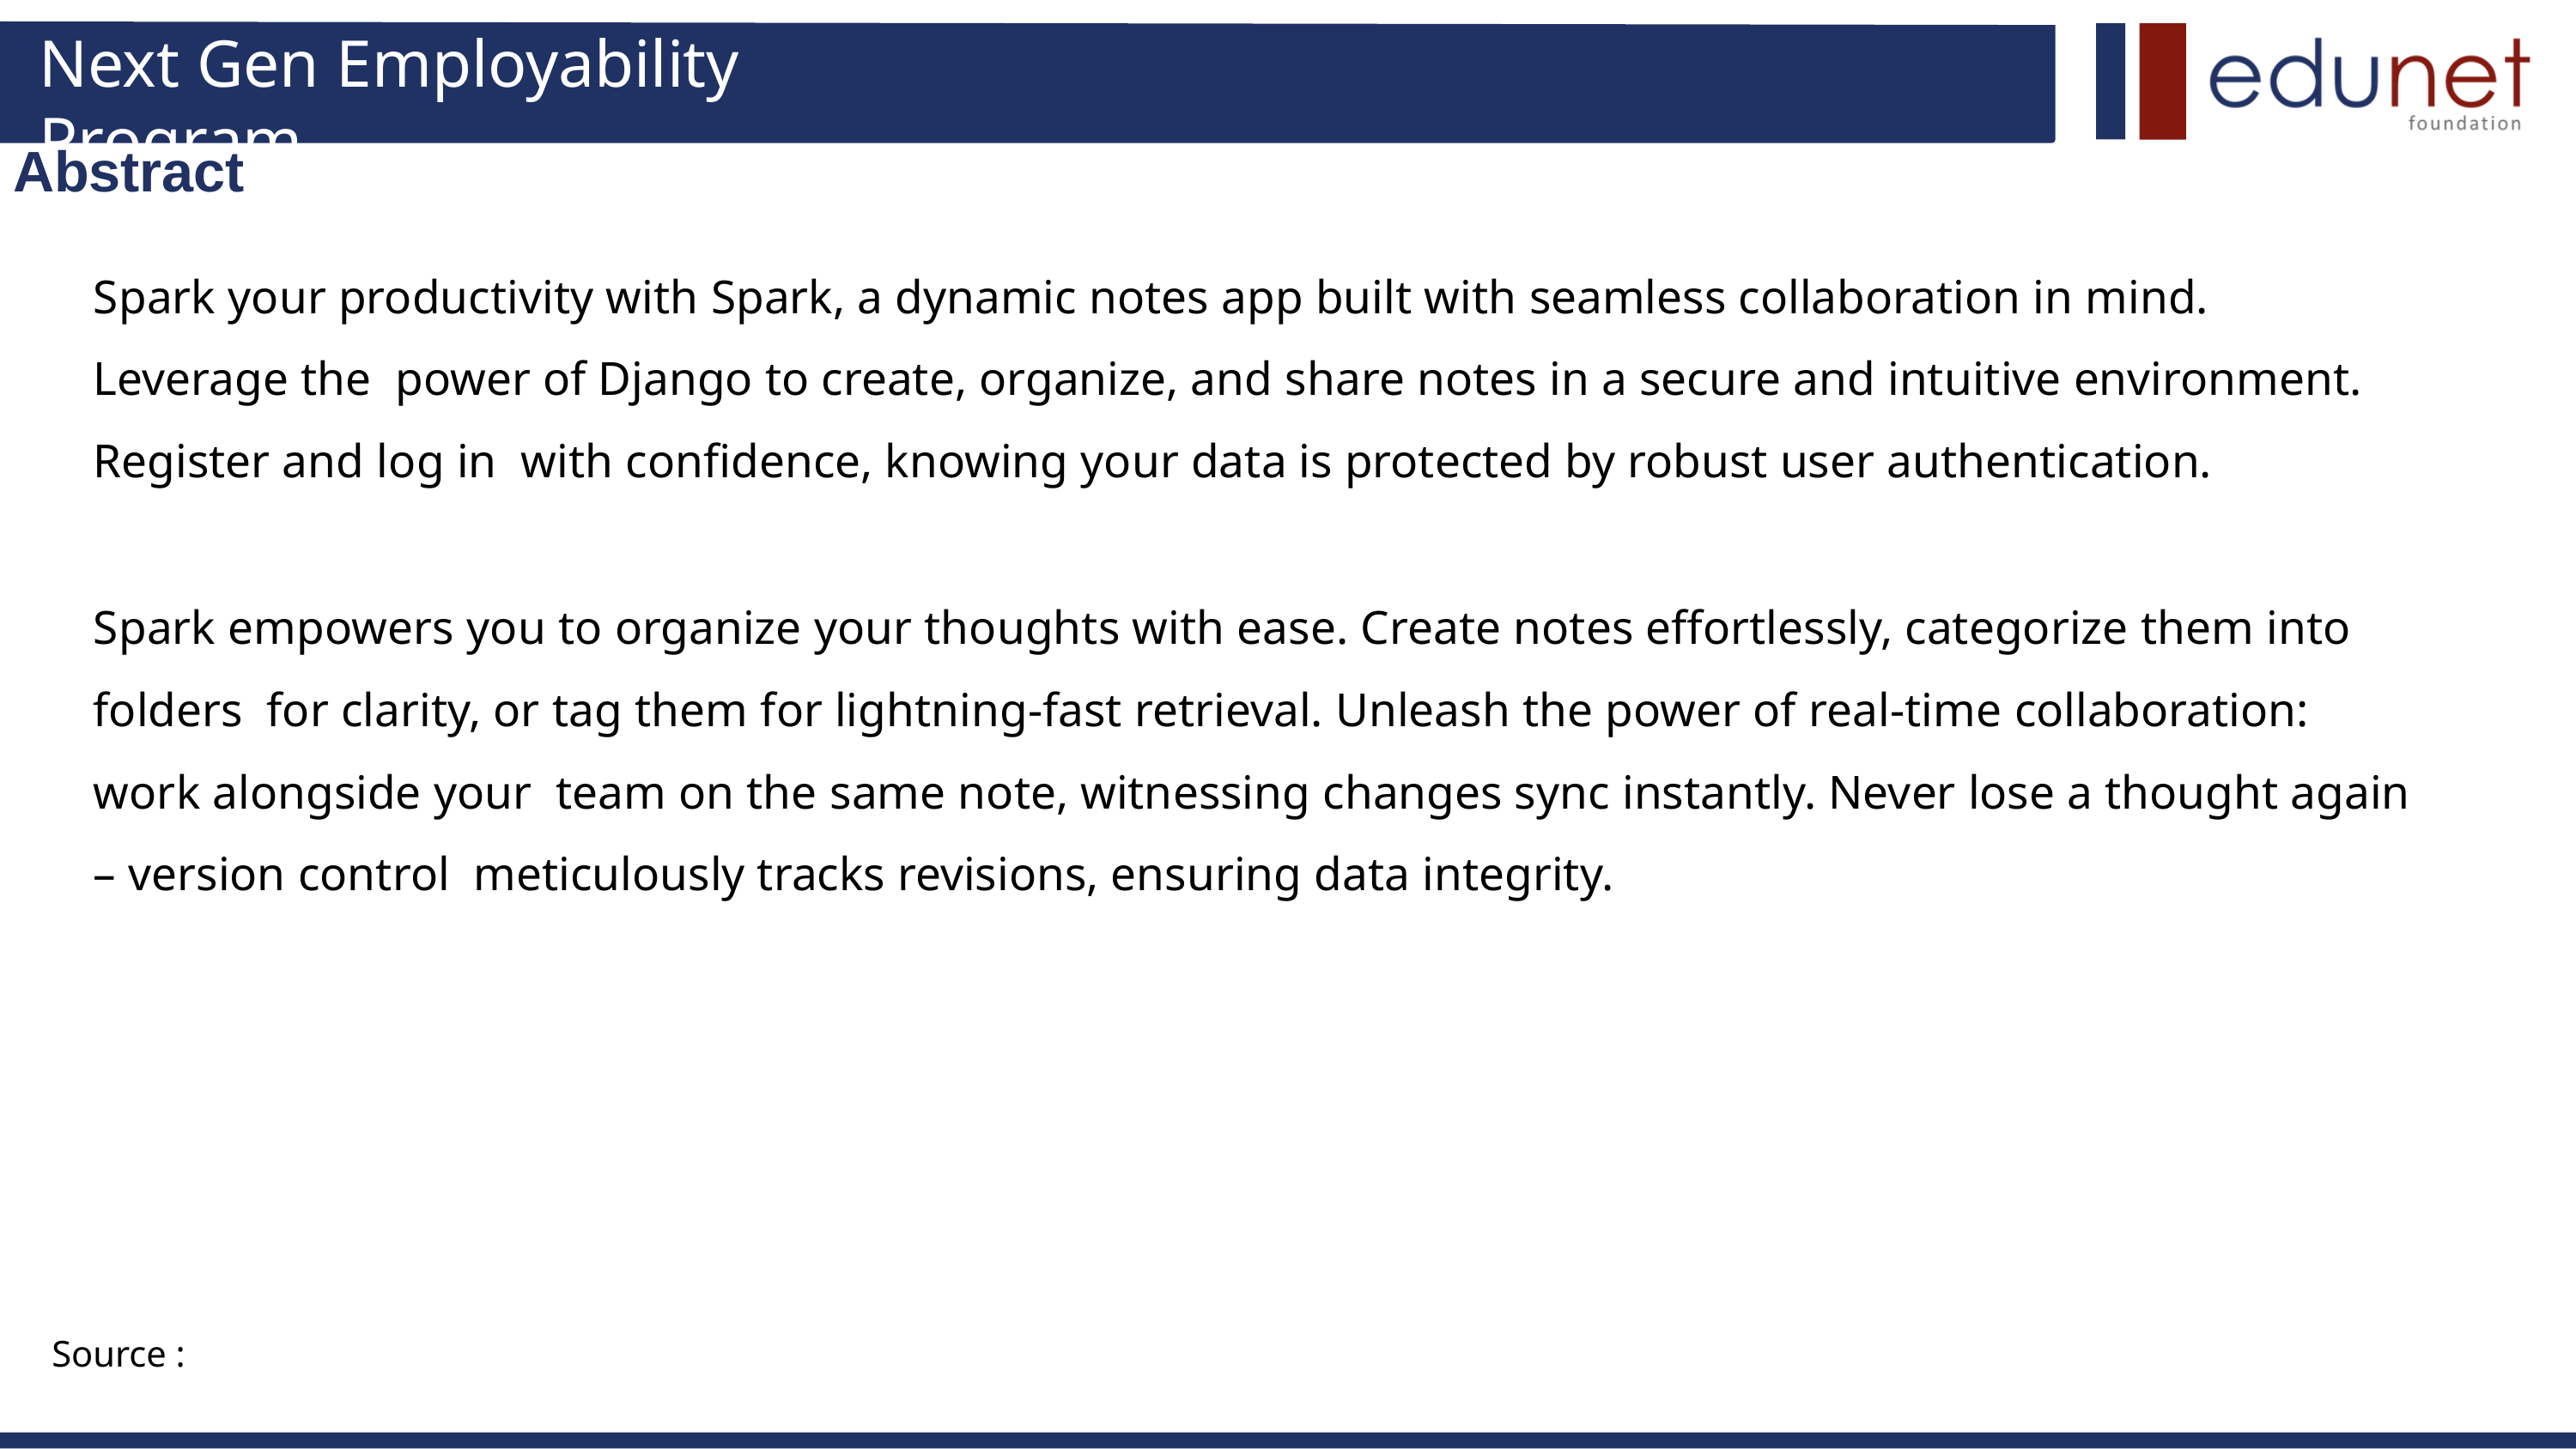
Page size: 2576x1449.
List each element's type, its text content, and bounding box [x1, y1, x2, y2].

text_box Source : [50, 1339, 187, 1374]
text_box Abstract Spark your productivity with Spark, a dynamic notes app built with seamless collaboration in mind. Leverage the power of Django to create, organize, and share notes in a secure and intuitive environment. Register and log in with confidence, knowing your data is protected by robust user authentication. Spark empowers you to organize your thoughts with ease. Create notes effortlessly, categorize them into folders for clarity, or tag them for lightning-fast retrieval. Unleash the power of real-time collaboration: work alongside your team on the same note, witnessing changes sync instantly. Never lose a thought again – version control meticulously tracks revisions, ensuring data integrity. [10, 132, 2412, 900]
picture [2196, 25, 2545, 142]
title Next Gen Employability Program [37, 21, 975, 132]
